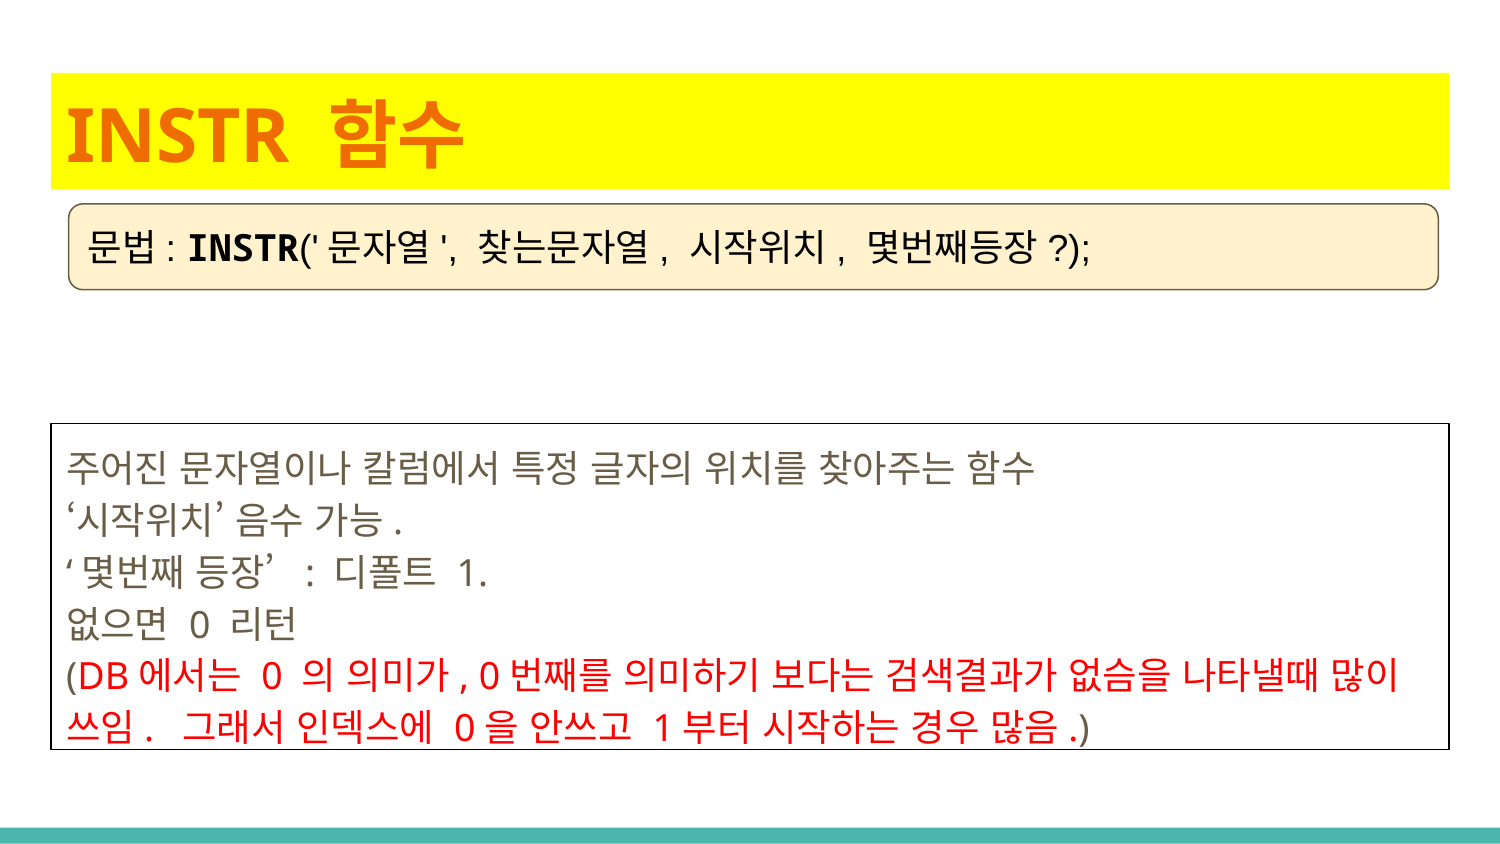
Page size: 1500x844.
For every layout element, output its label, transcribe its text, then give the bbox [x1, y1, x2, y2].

list 주어진 문자열이나 칼럼에서 특정 글자의 위치를 찾아주는 함수 ‘시작위치’ 음수 가능. ‘몇번째 등장’ : 디폴트 1. 없으면 0 리턴 (DB에서는 0 의 의미가, 0번째를 의미하기 보다는 검색결과가 없슴을 나타낼때 많이 쓰임. 그래서 인덱스에 0을 안쓰고 1부터 시작하는 경우 많음.) [51, 423, 1449, 750]
title INSTR 함수 [51, 72, 1449, 189]
text_box 문법: INSTR('문자열', 찾는문자열, 시작위치, 몇번째등장?); [68, 203, 1439, 290]
